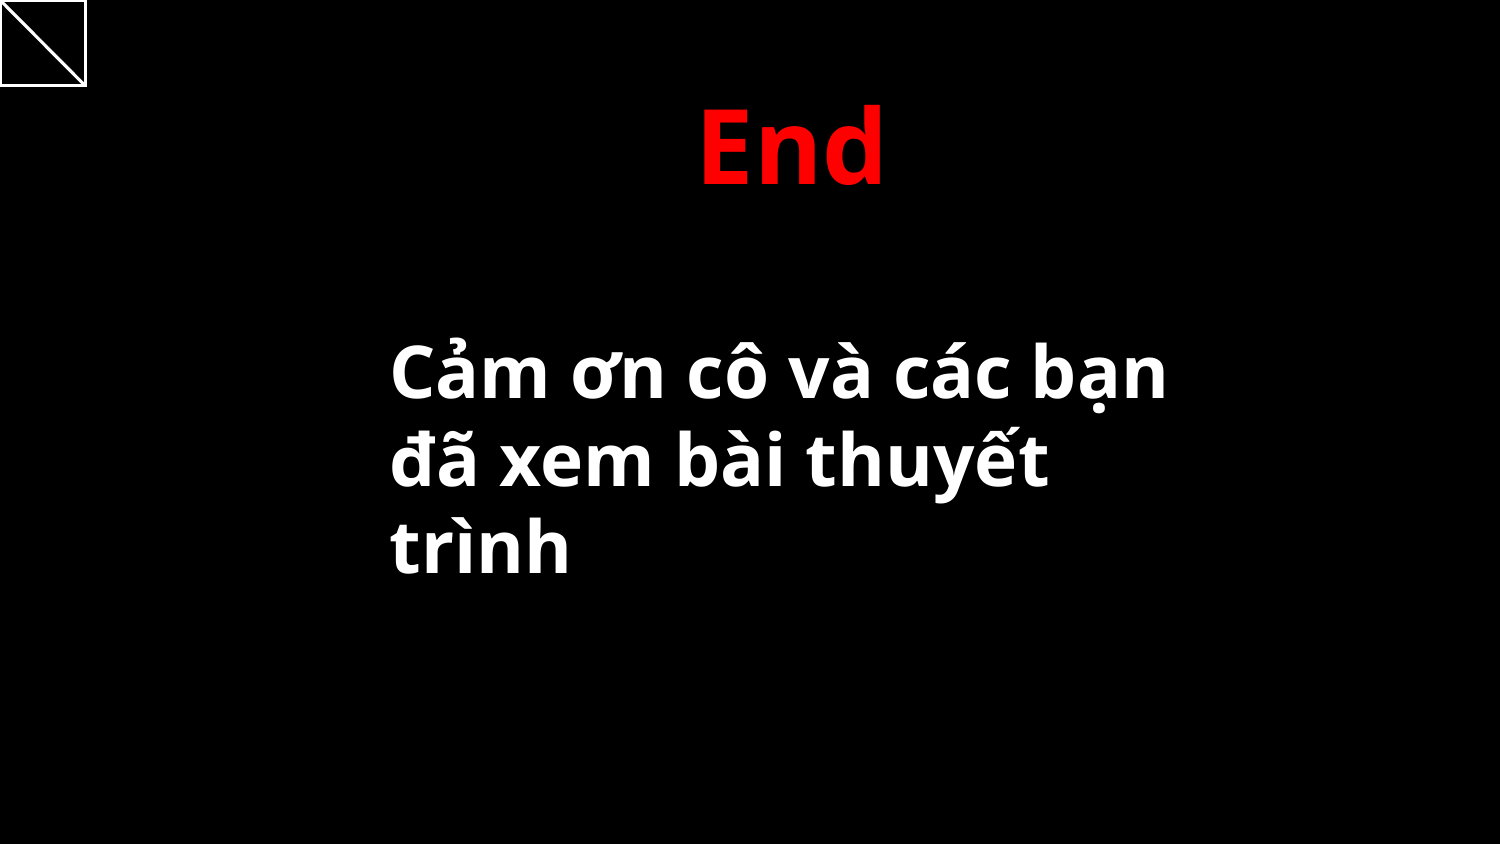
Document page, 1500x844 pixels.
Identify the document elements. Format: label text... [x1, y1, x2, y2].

text_box Cảm ơn cô và các bạn đã xem bài thuyết trình [374, 318, 1223, 596]
text_box End [680, 73, 904, 318]
